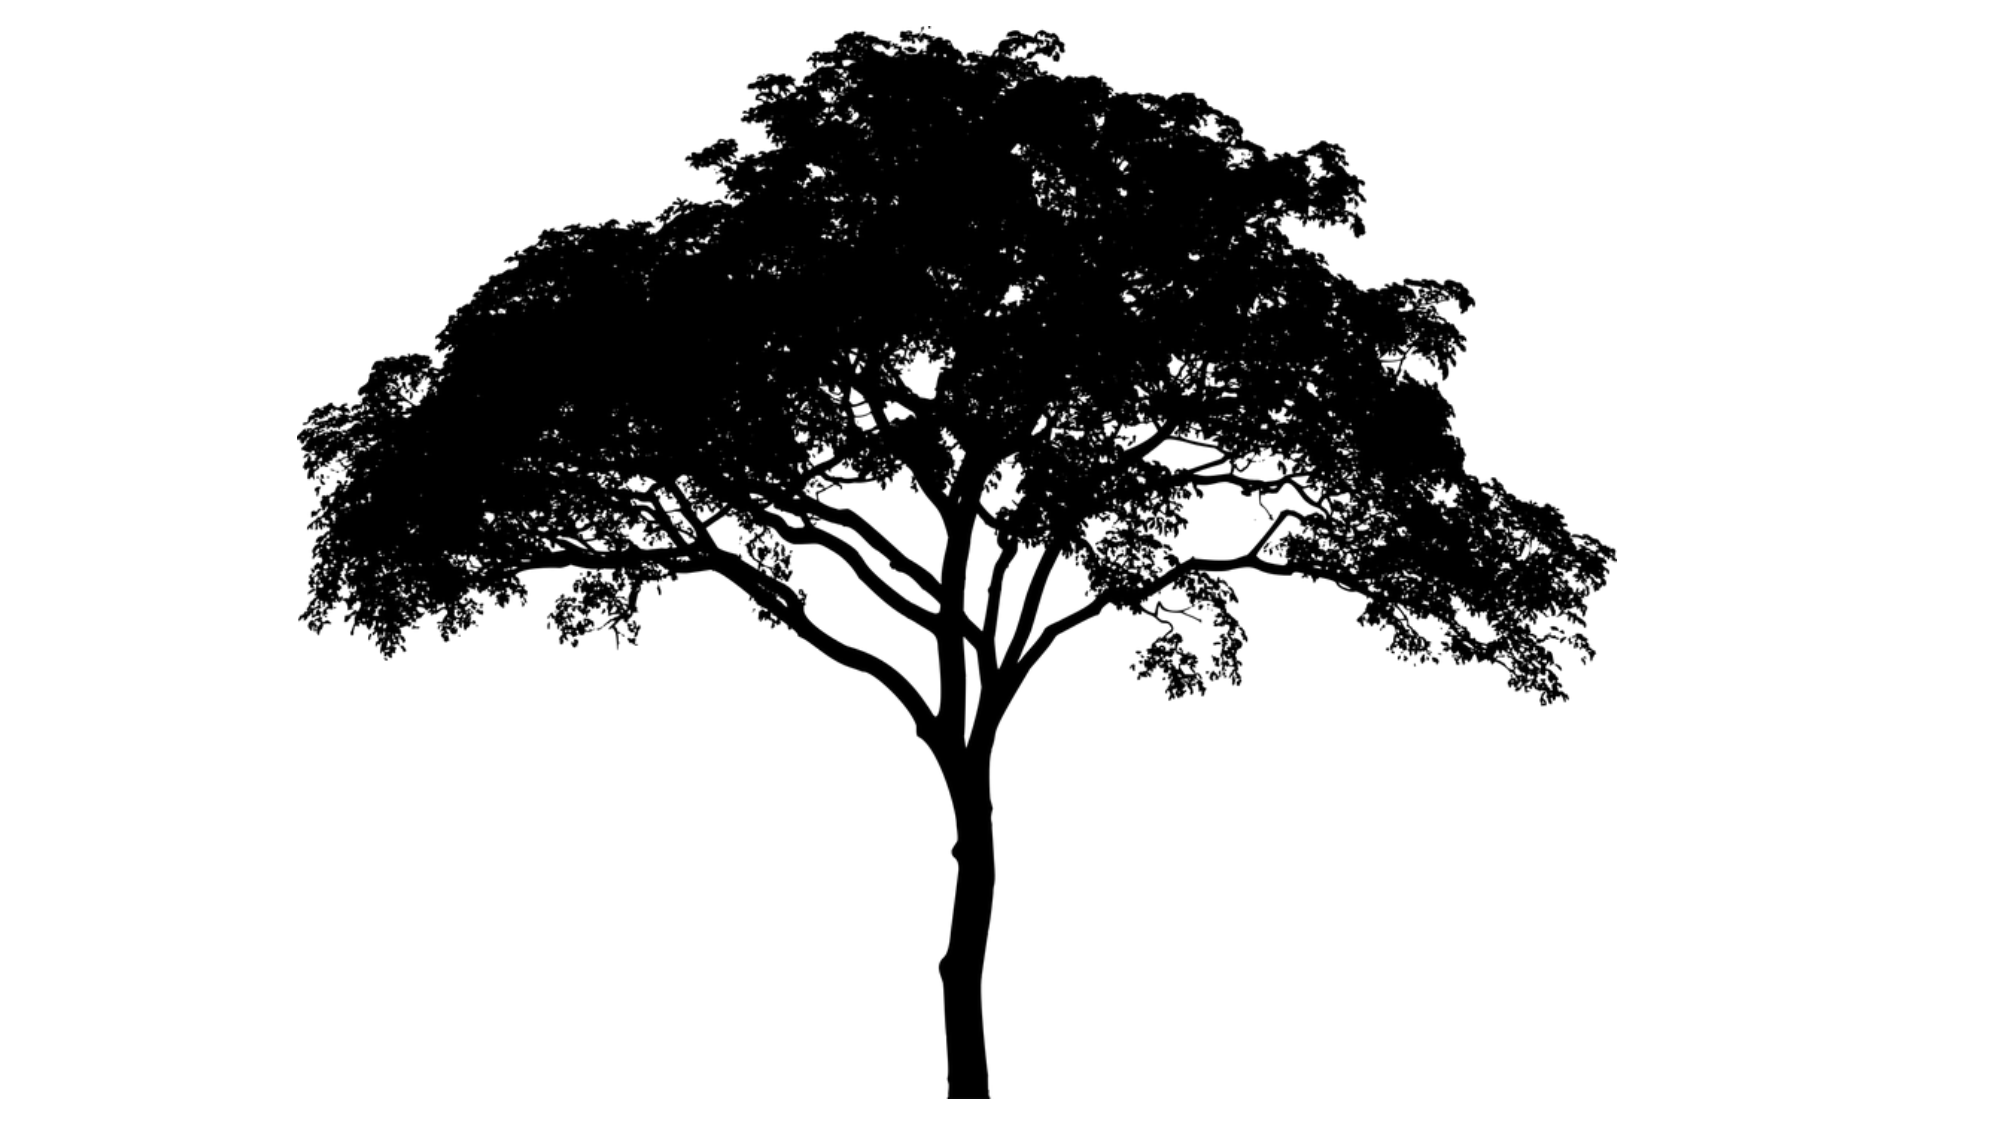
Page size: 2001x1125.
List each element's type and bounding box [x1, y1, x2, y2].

picture [297, 26, 1617, 1099]
